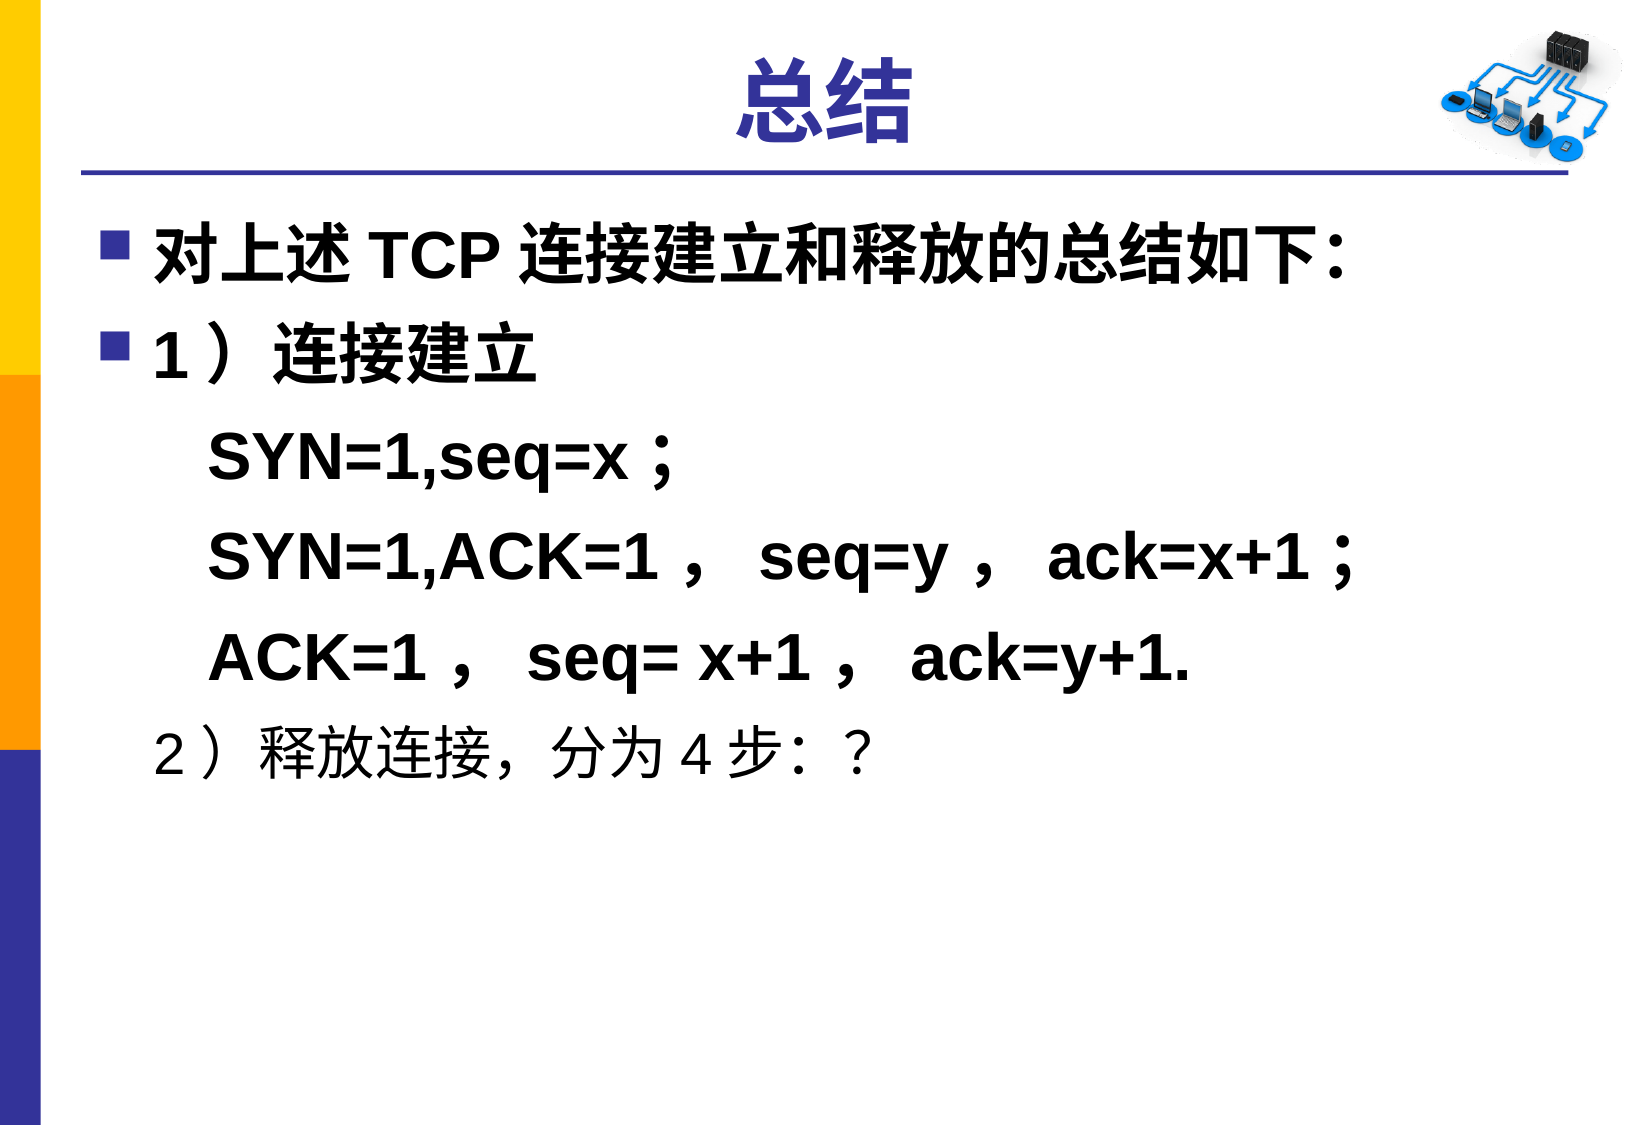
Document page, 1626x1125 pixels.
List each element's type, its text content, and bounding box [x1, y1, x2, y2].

text_box 2）释放连接，分为4步：？ [139, 709, 1625, 795]
title 总结 [81, 30, 1569, 161]
list 对上述TCP连接建立和释放的总结如下： 1）连接建立 SYN=1,seq=x； SYN=1,ACK=1，seq=y，ack=x+1； ACK=1，seq= x+1，ack=y+1. [81, 196, 1569, 705]
picture [1438, 30, 1624, 165]
